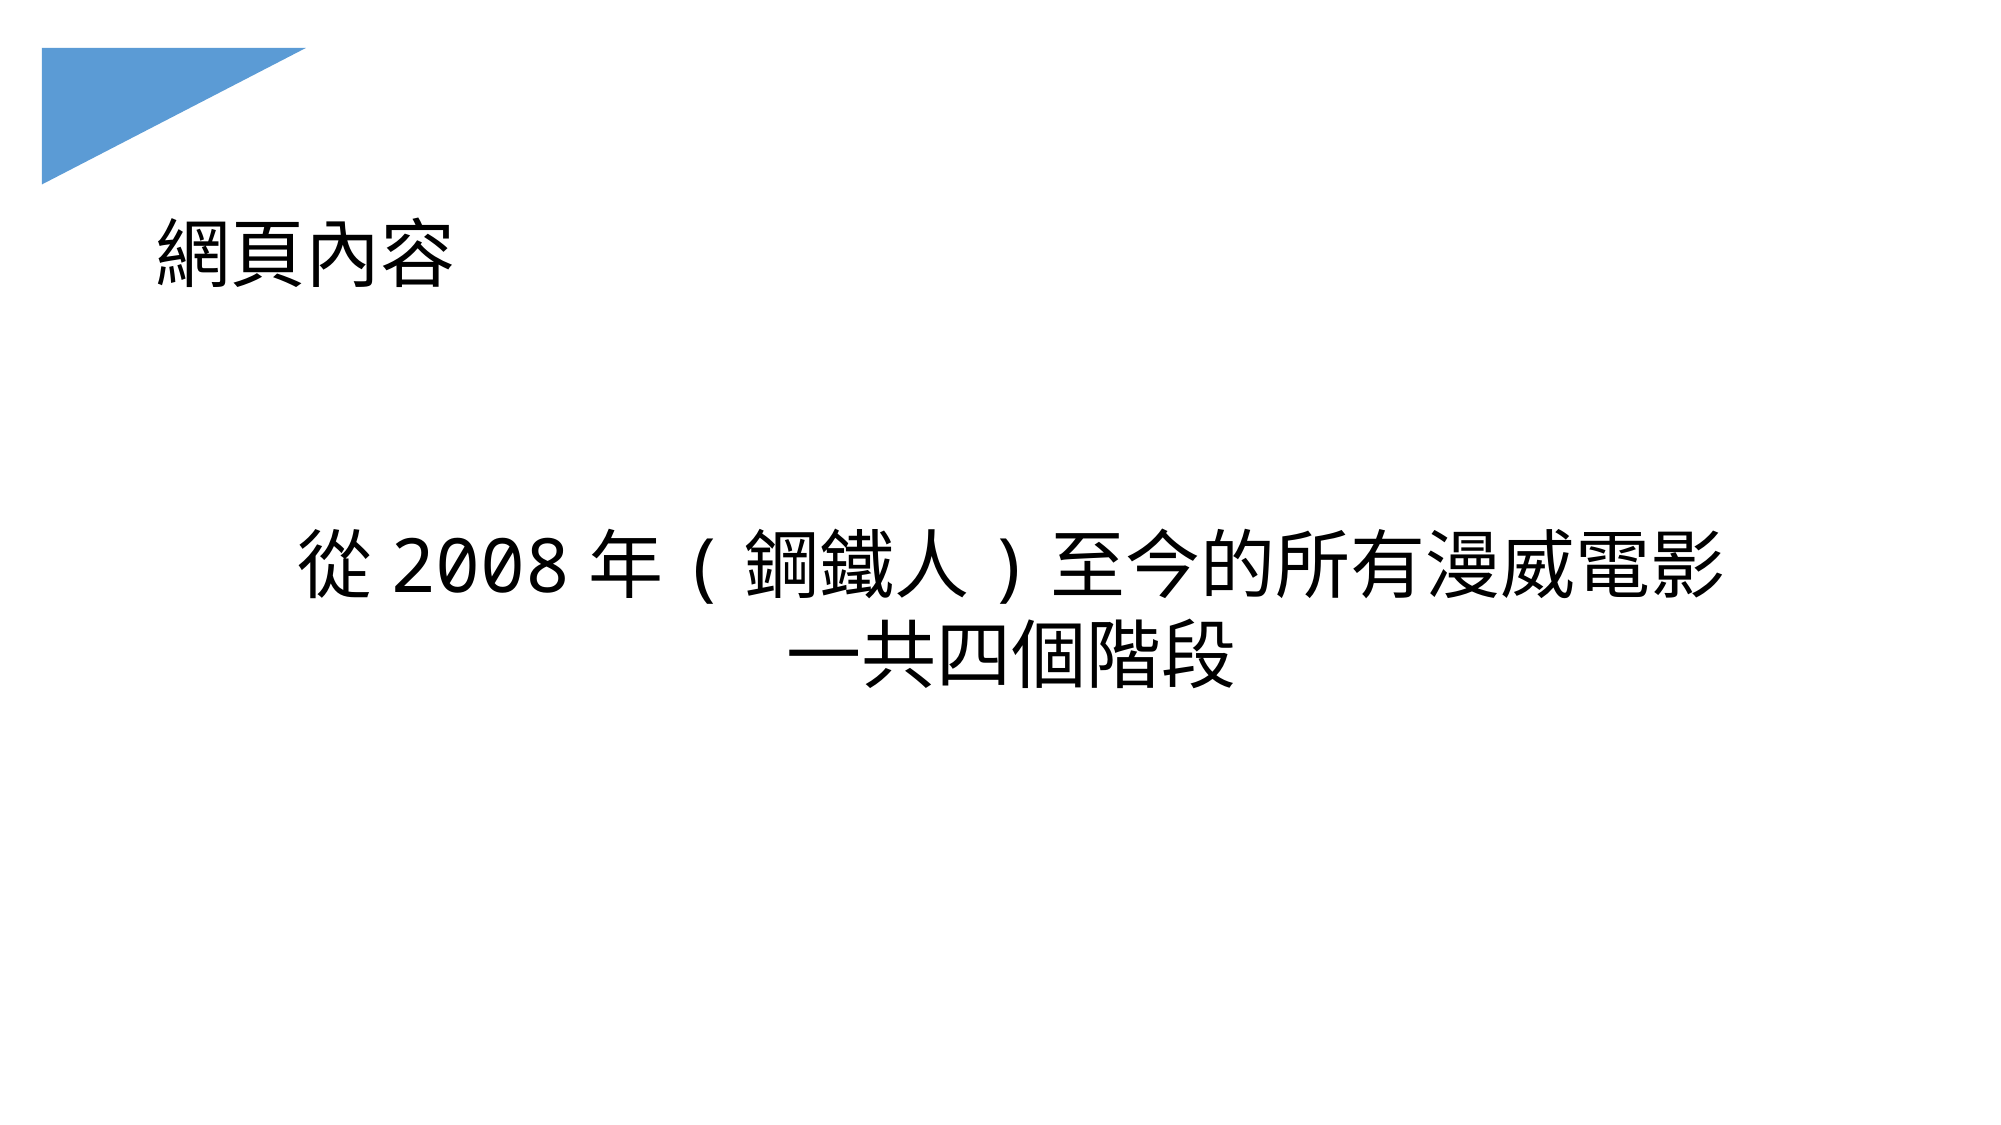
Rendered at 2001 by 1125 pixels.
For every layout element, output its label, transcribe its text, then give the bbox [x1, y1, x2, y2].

text_box [40, 46, 307, 187]
text_box 從2008年(鋼鐵人)至今的所有漫威電影 一共四個階段 [282, 509, 1740, 705]
text_box 網頁內容 [114, 199, 497, 305]
